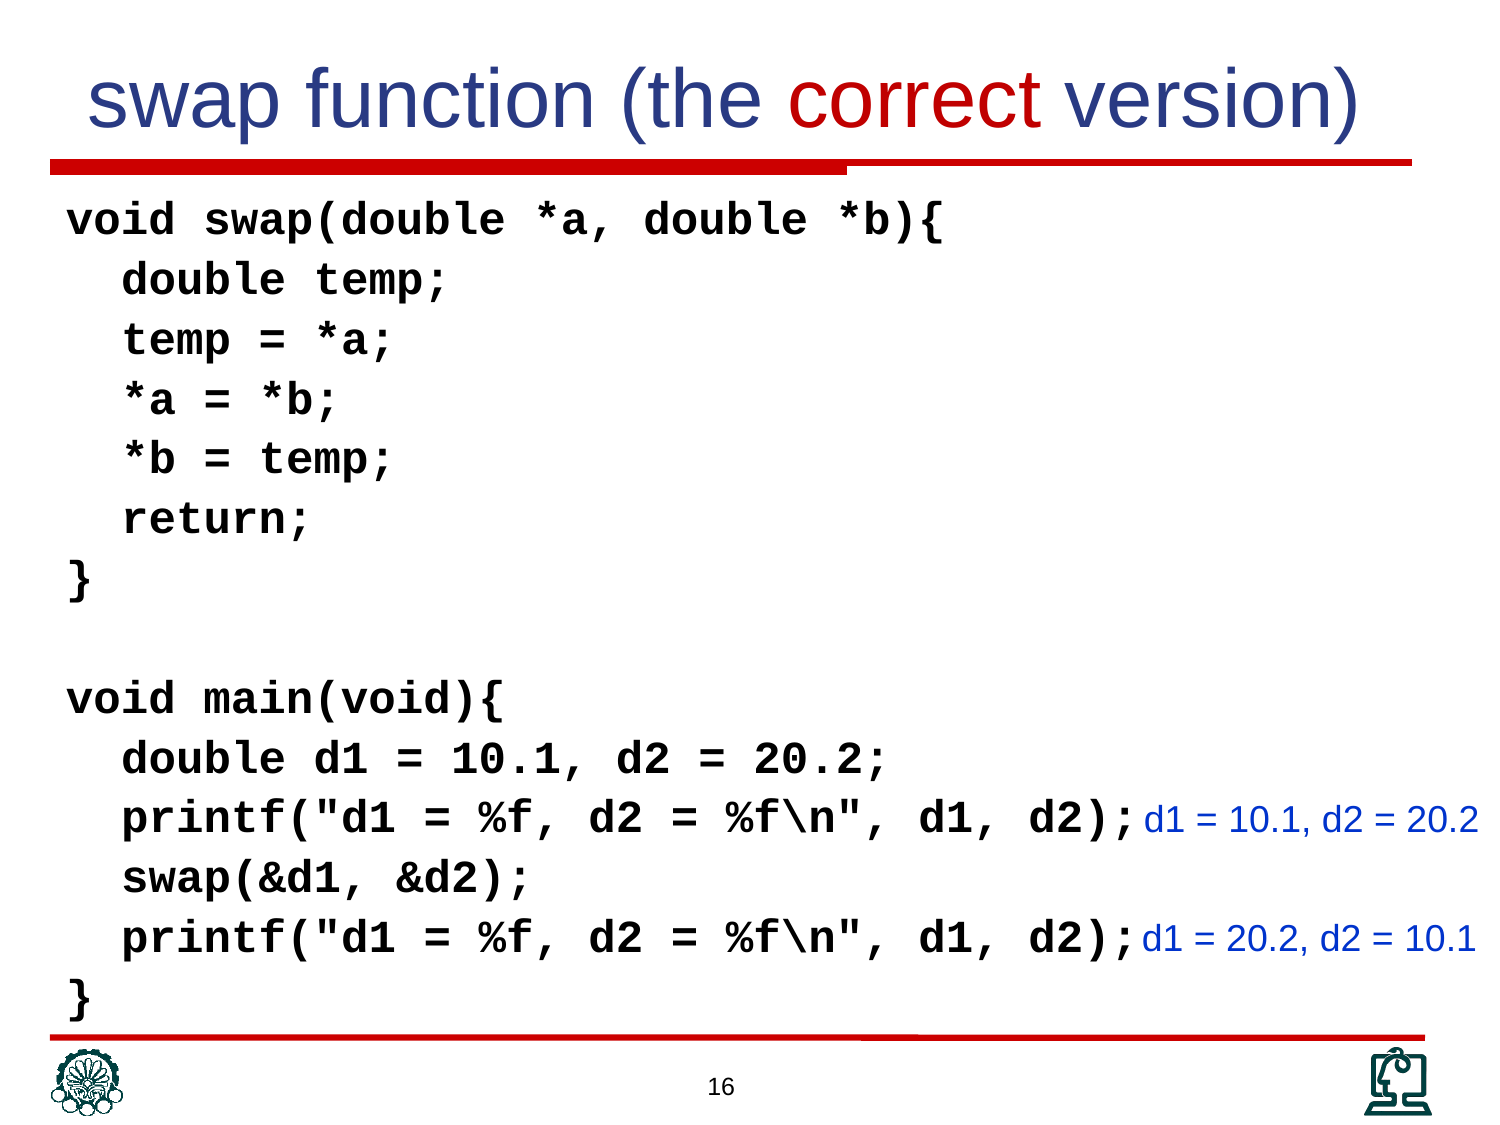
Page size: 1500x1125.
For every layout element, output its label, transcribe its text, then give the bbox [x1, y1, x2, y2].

text_box d1 = 10.1, d2 = 20.2 [1129, 787, 1500, 848]
picture [50, 1047, 125, 1118]
text_box d1 = 20.2, d2 = 10.1 [1127, 906, 1500, 967]
text_box void swap(double *a, double *b){ double temp; temp = *a; *a = *b; *b = temp; return; } void main(void){ double d1 = 10.1, d2 = 20.2; printf("d1 = %f, d2 = %f\n", d1, d2); swap(&d1, &d2); printf("d1 = %f, d2 = %f\n", d1, d2); } [50, 187, 1425, 1038]
text_box 16 [650, 1062, 750, 1103]
picture [1362, 1045, 1438, 1119]
text_box swap function (the correct version) [73, 26, 1425, 152]
